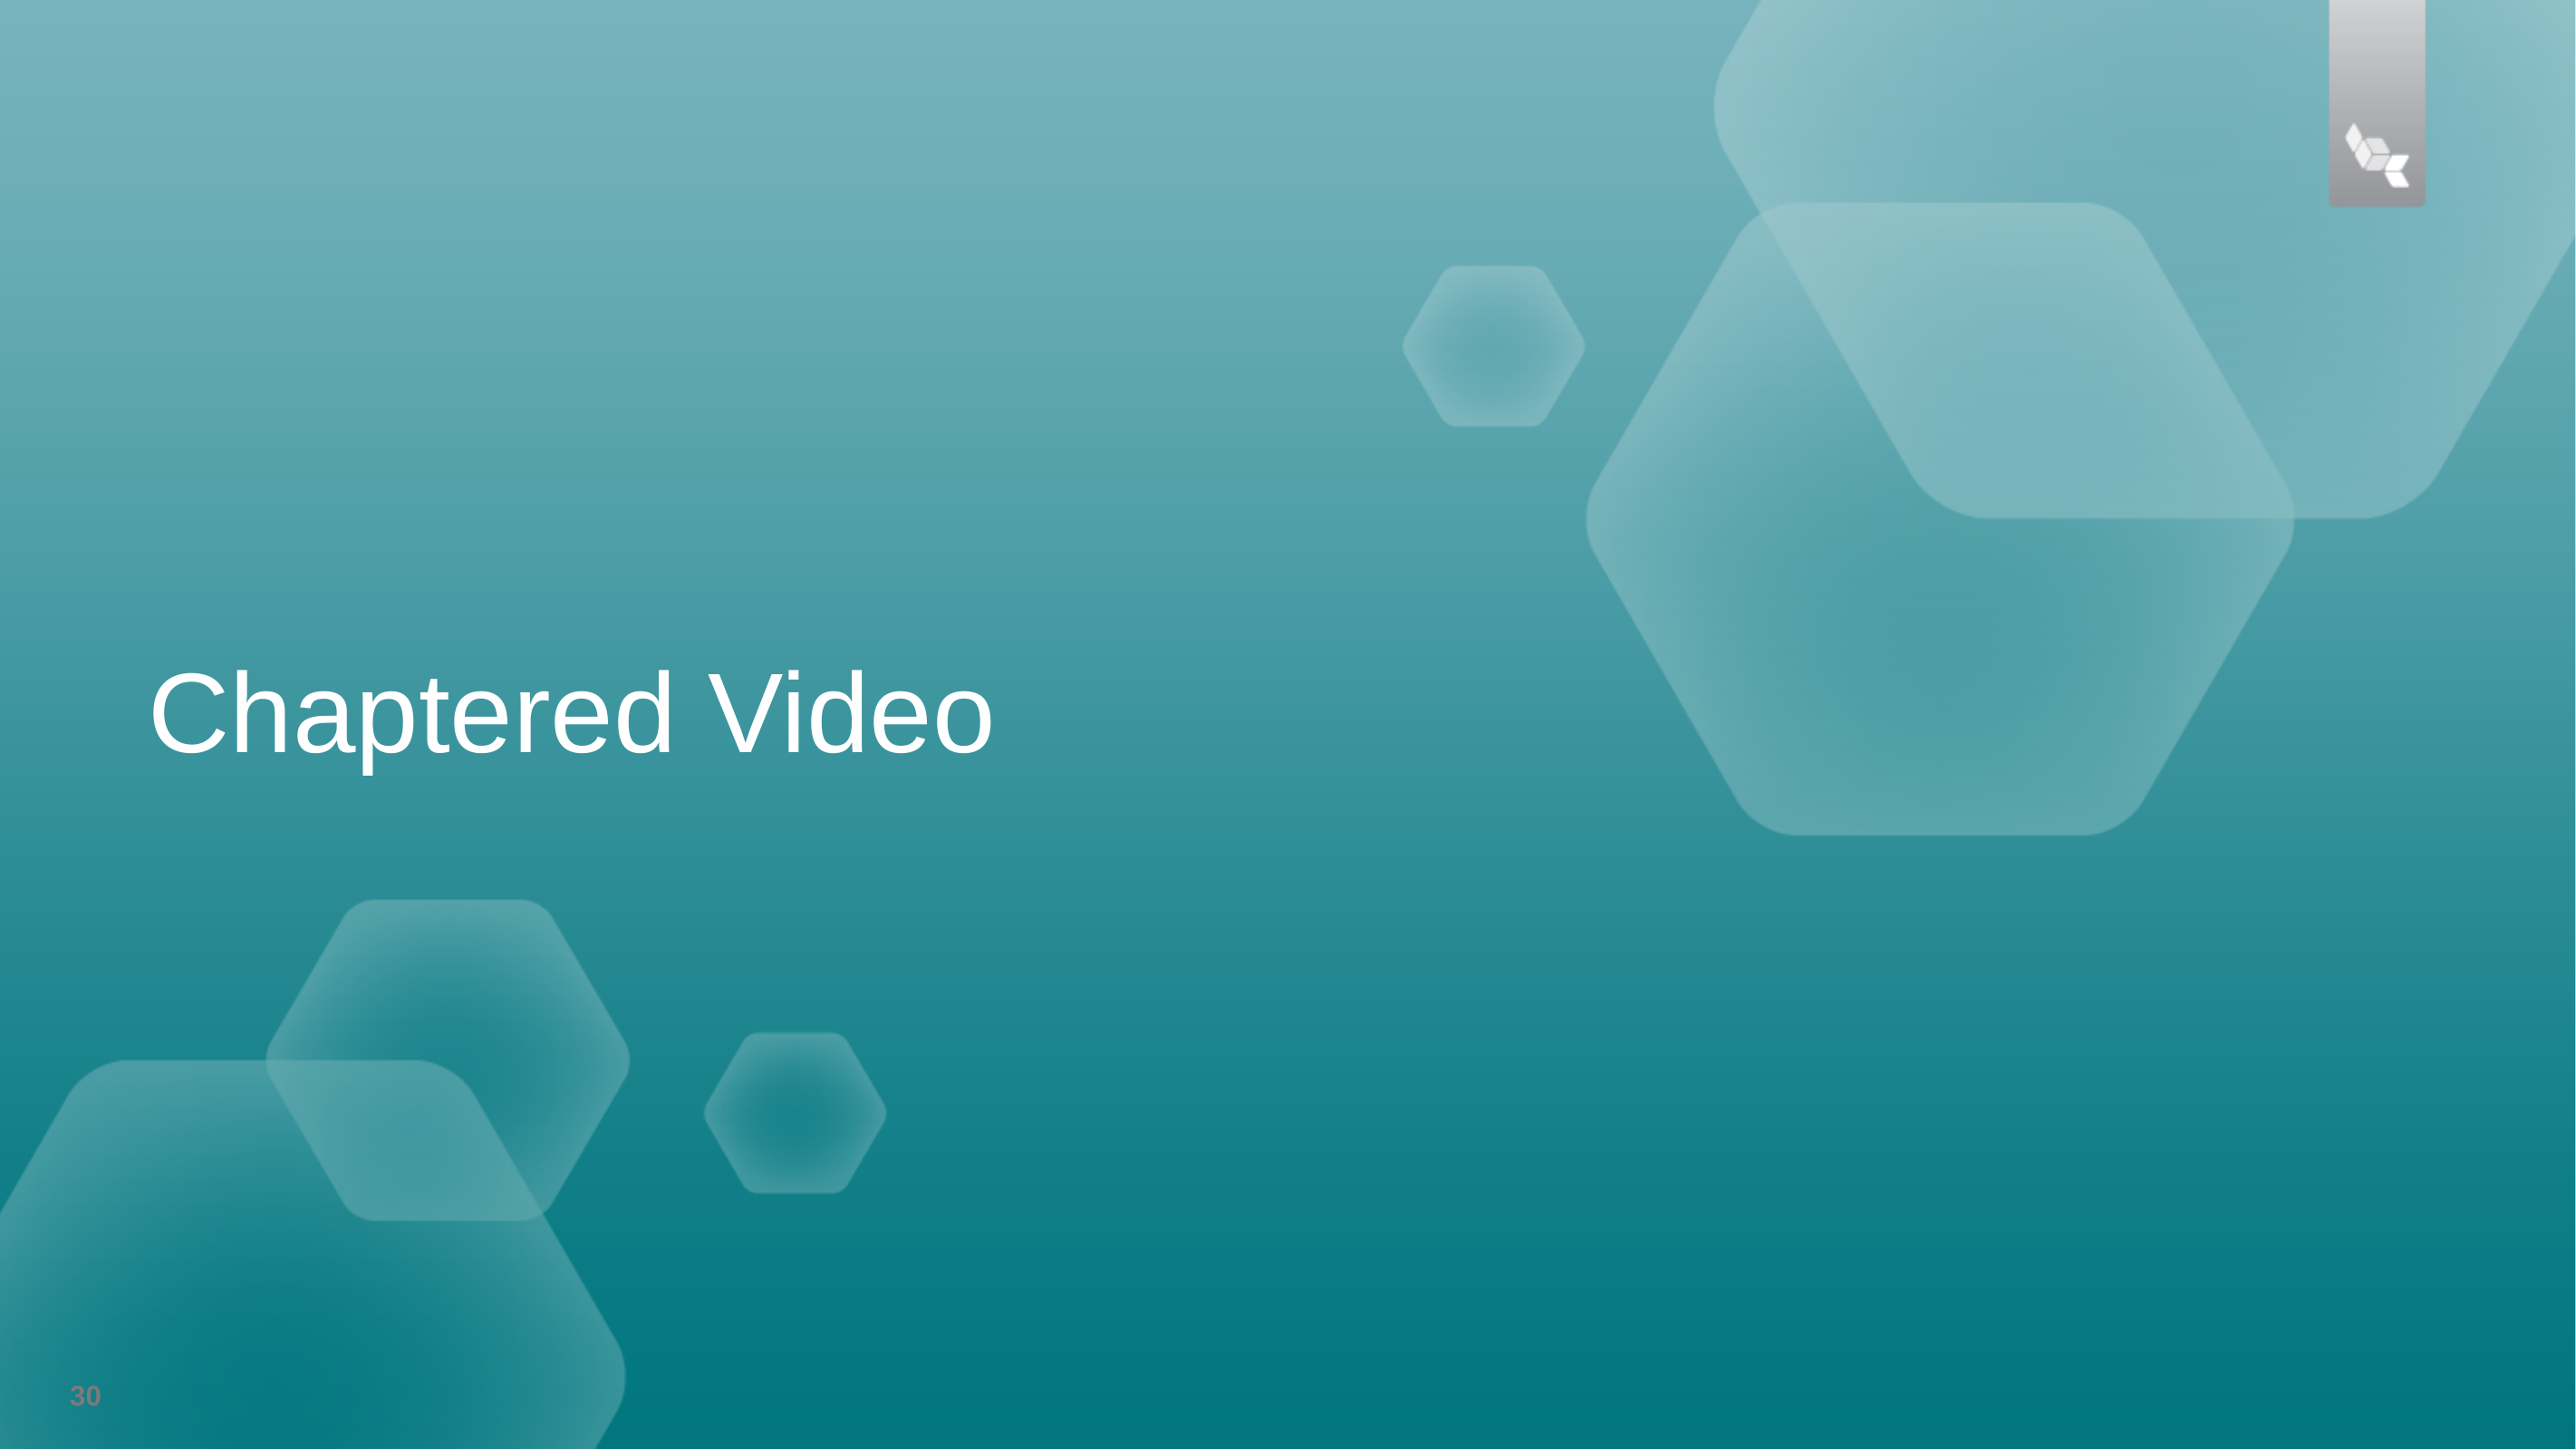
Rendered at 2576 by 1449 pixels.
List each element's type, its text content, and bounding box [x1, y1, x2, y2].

picture [0, 0, 2576, 1449]
list Chaptered Video [124, 627, 1857, 812]
text_box 30 [46, 1366, 176, 1447]
